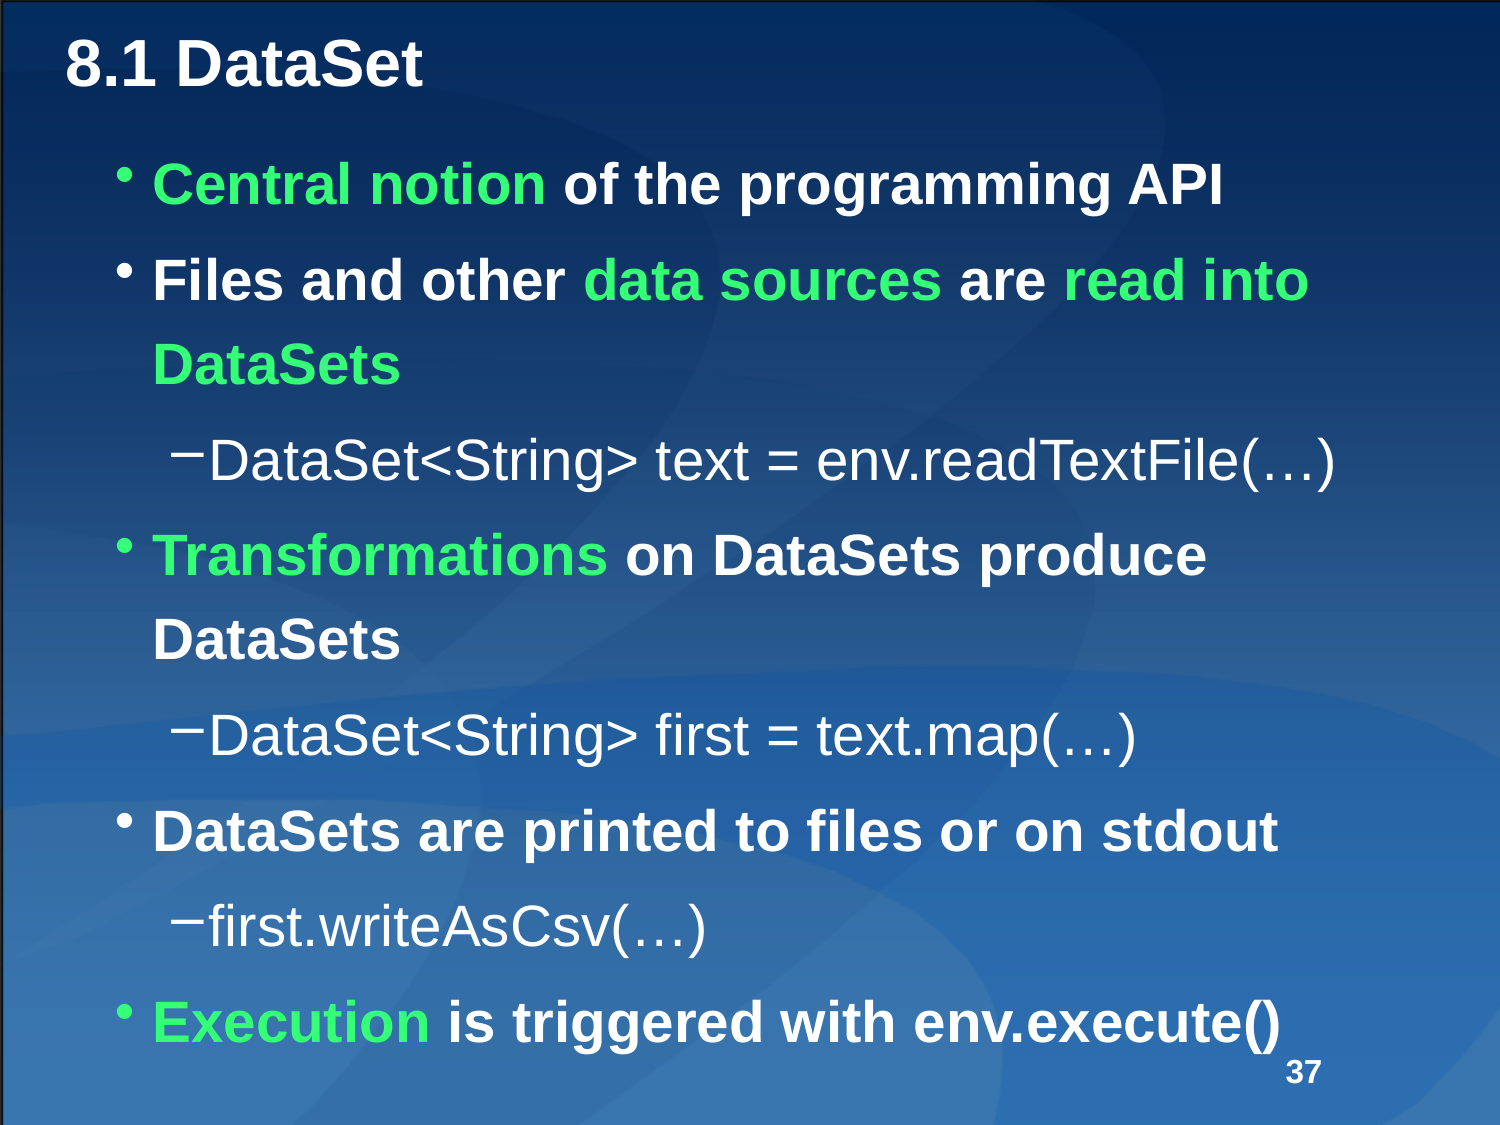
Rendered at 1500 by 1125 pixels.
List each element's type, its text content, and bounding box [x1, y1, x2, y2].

text_box 37 [1129, 1042, 1480, 1103]
title 8.1 DataSet [50, 12, 1450, 128]
list Central notion of the programming API Files and other data sources are read into DataSets DataSet<String> text = env.readTextFile(…) Transformations on DataSets produce DataSets DataSet<String> first = text.map(…) DataSets are printed to files or on stdout first.writeAsCsv(…) Execution is triggered with env.execute() [99, 125, 1475, 1075]
picture [0, 0, 1500, 1125]
